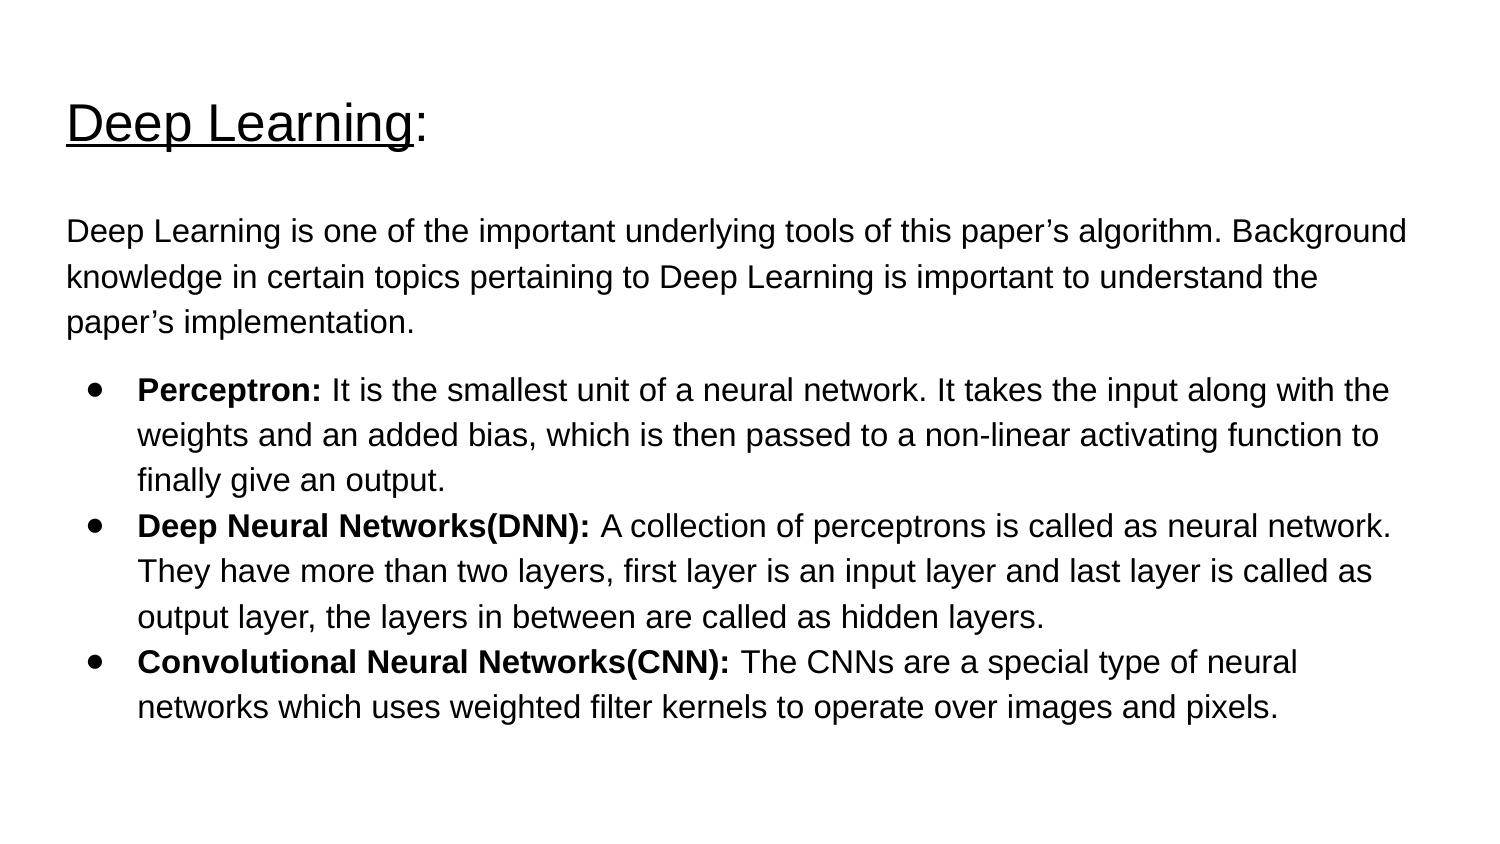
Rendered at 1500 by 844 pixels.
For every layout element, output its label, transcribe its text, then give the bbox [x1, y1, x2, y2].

list Deep Learning is one of the important underlying tools of this paper’s algorithm. Background knowledge in certain topics pertaining to Deep Learning is important to understand the paper’s implementation. Perceptron: It is the smallest unit of a neural network. It takes the input along with the weights and an added bias, which is then passed to a non-linear activating function to finally give an output. Deep Neural Networks(DNN): A collection of perceptrons is called as neural network. They have more than two layers, first layer is an input layer and last layer is called as output layer, the layers in between are called as hidden layers. Convolutional Neural Networks(CNN): The CNNs are a special type of neural networks which uses weighted filter kernels to operate over images and pixels. [51, 189, 1449, 750]
title Deep Learning: [51, 72, 1449, 167]
